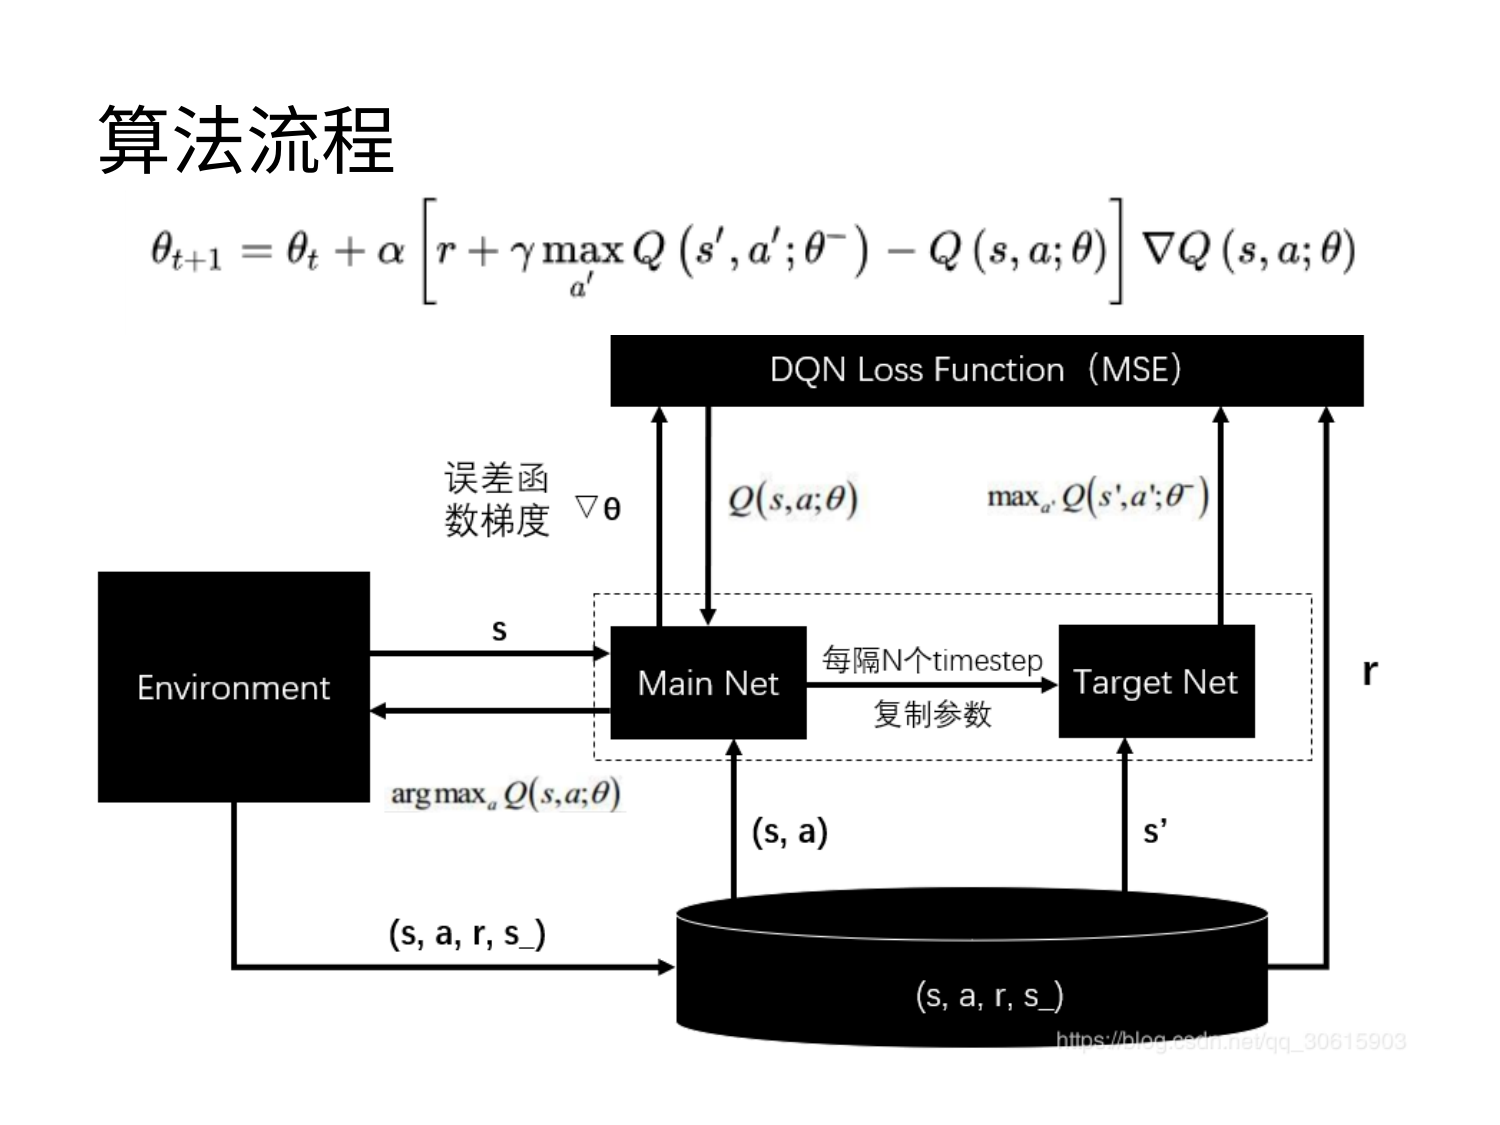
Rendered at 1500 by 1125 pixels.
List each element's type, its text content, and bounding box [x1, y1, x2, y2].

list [81, 288, 1420, 1068]
title 算法流程 [81, 35, 1376, 253]
picture [124, 190, 1376, 335]
